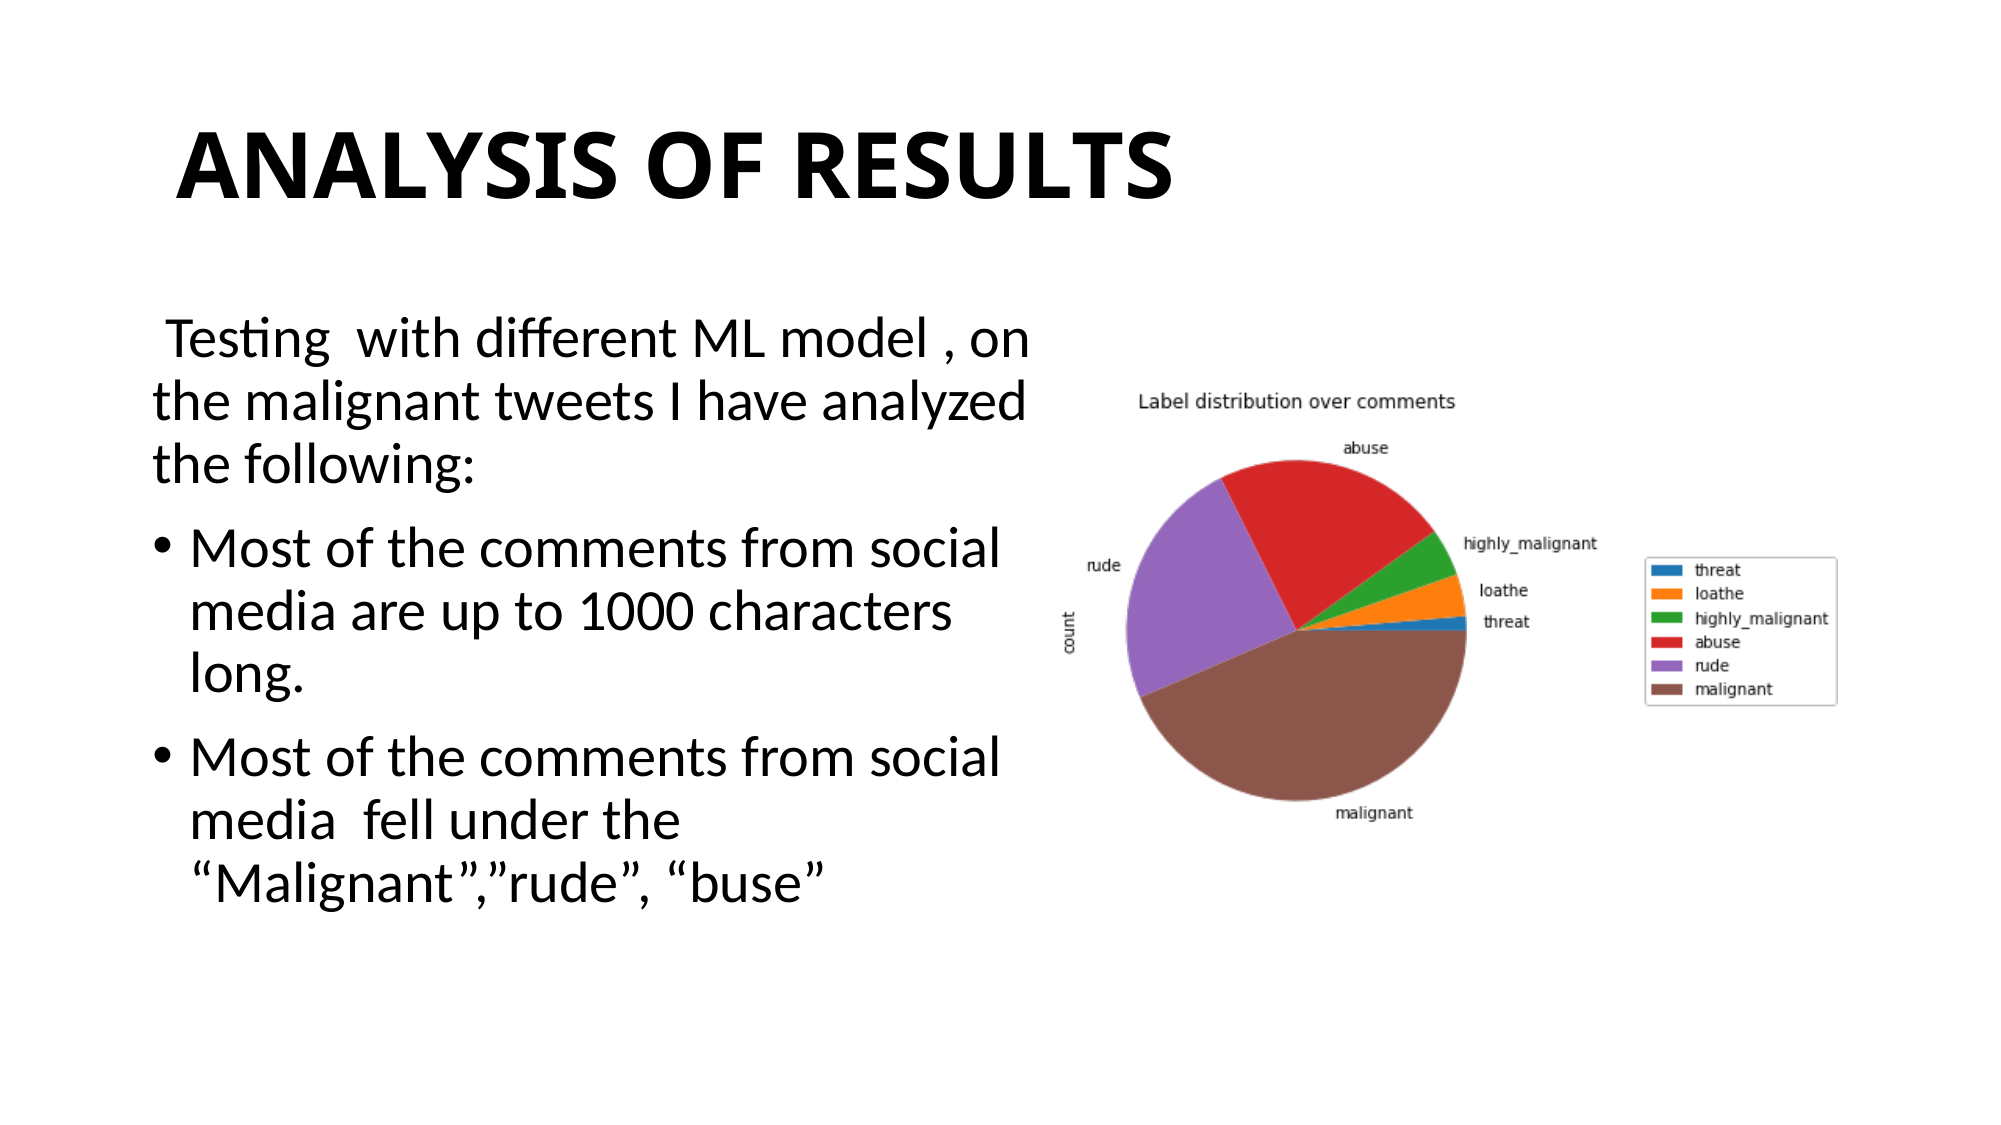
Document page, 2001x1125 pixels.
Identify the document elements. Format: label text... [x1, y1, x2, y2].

list Testing with different ML model , on the malignant tweets I have analyzed the following: Most of the comments from social media are up to 1000 characters long. Most of the comments from social media fell under the “Malignant”,”rude”, “buse” [137, 299, 1052, 1017]
picture [1051, 382, 1847, 855]
title ANALYSIS OF RESULTS [137, 59, 1863, 278]
